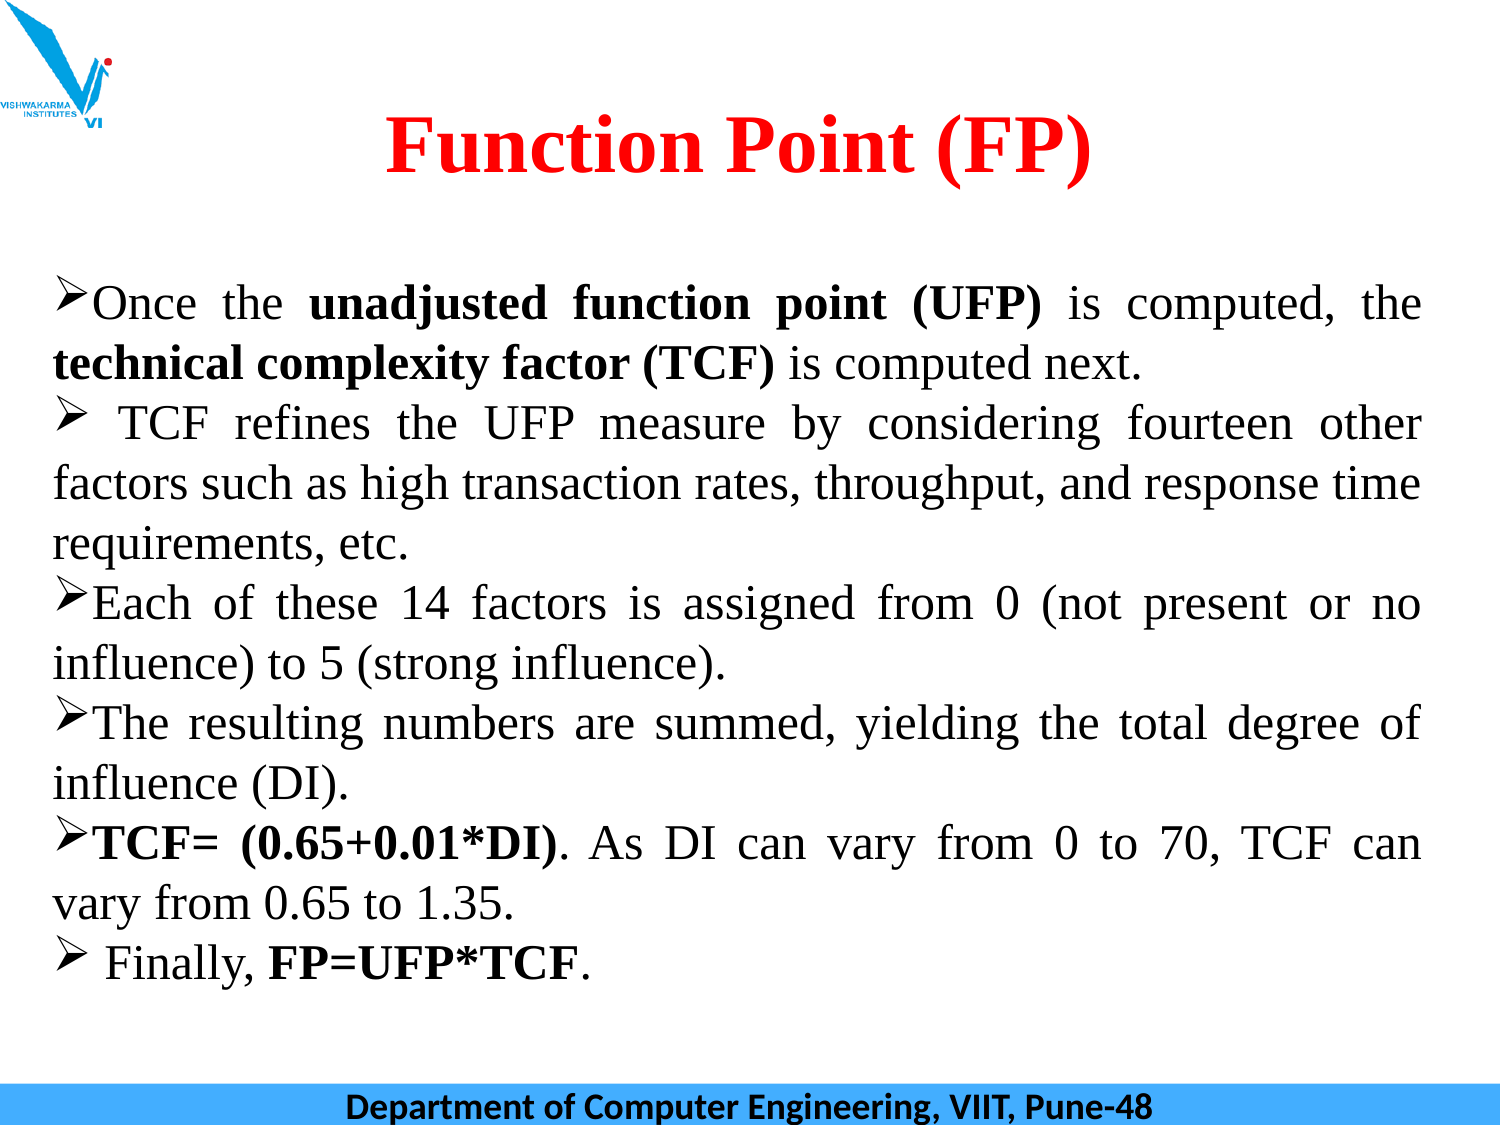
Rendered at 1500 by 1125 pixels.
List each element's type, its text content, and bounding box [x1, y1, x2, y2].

picture [0, 0, 119, 135]
text_box Once the unadjusted function point (UFP) is computed, the technical complexity factor (TCF) is computed next. TCF refines the UFP measure by considering fourteen other factors such as high transaction rates, throughput, and response time requirements, etc. Each of these 14 factors is assigned from 0 (not present or no influence) to 5 (strong influence). The resulting numbers are summed, yielding the total degree of influence (DI). TCF= (0.65+0.01*DI). As DI can vary from 0 to 70, TCF can vary from 0.65 to 1.35. Finally, FP=UFP*TCF. [37, 262, 1438, 998]
text_box Department of Computer Engineering, VIIT, Pune-48 [0, 1082, 1500, 1125]
title Function Point (FP) [75, 45, 1425, 233]
